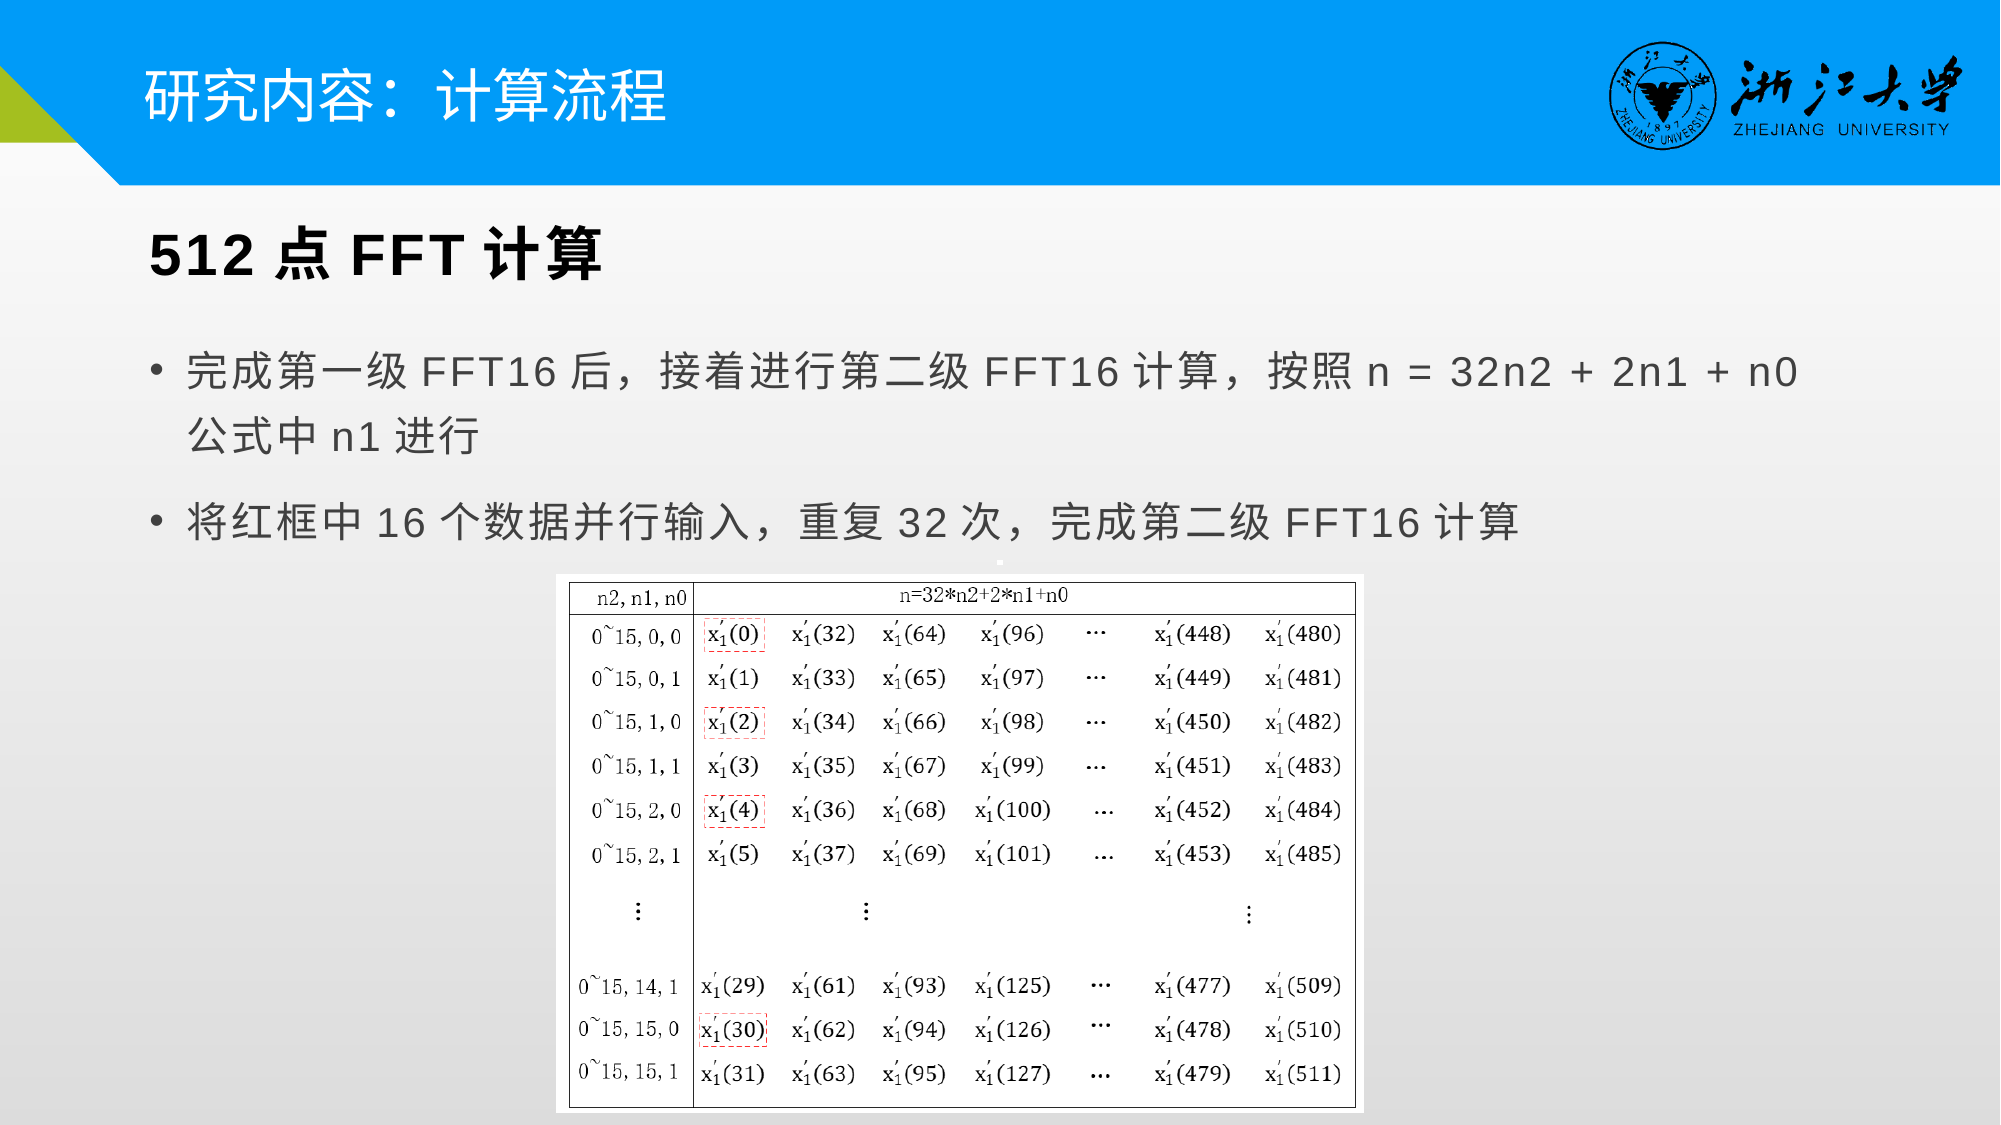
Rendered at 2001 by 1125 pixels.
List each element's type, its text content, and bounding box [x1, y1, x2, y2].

text_box [0, 67, 76, 143]
list 完成第一级FFT16后，接着进行第二级FFT16计算，按照n = 32n2 + 2n1 + n0公式中n1进行 将红框中16个数据并行输入，重复32次，完成第二级FFT16计算 [132, 329, 1858, 1125]
text_box [137, 59, 1863, 278]
title 512点FFT计算 [132, 143, 1858, 329]
picture [556, 574, 1364, 1113]
text_box [0, 0, 2000, 186]
picture [1603, 23, 1976, 160]
text_box 研究内容：计算流程 [135, 51, 676, 137]
